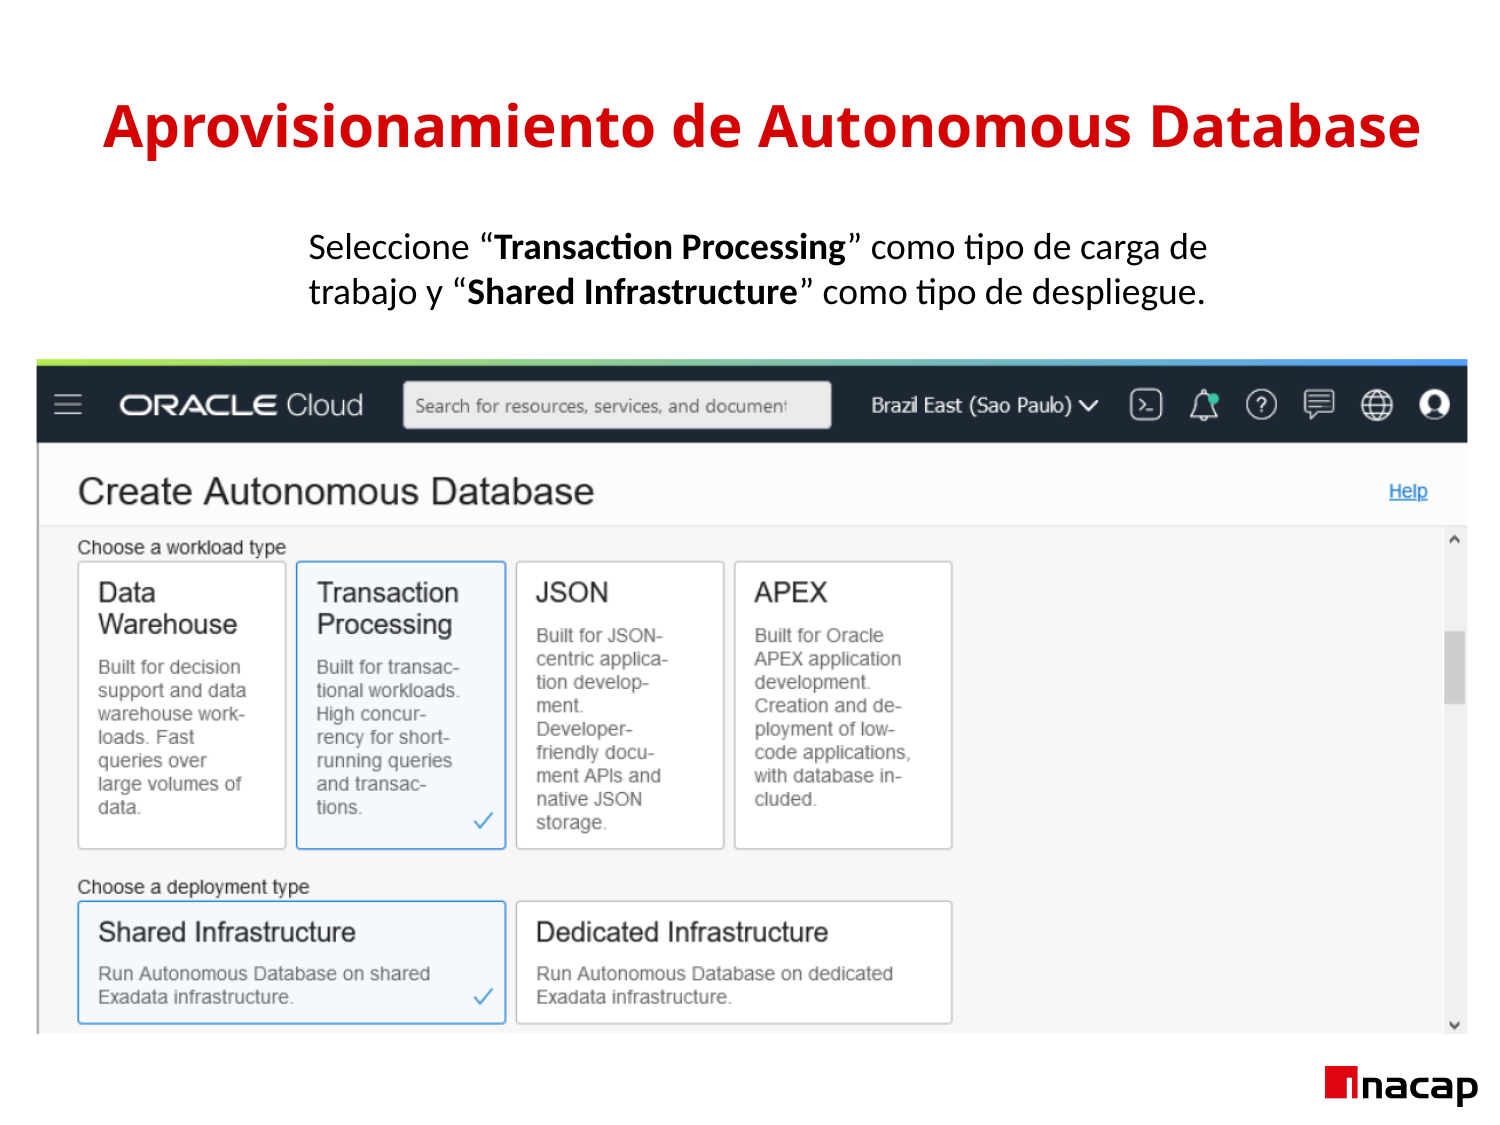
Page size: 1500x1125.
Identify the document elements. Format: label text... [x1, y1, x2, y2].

title Aprovisionamiento de Autonomous Database [48, 72, 1478, 177]
picture [31, 358, 1471, 1041]
text_box Seleccione “Transaction Processing” como tipo de carga de trabajo y “Shared Infrastructure” como tipo de despliegue. [293, 214, 1233, 320]
picture [1325, 1065, 1478, 1108]
